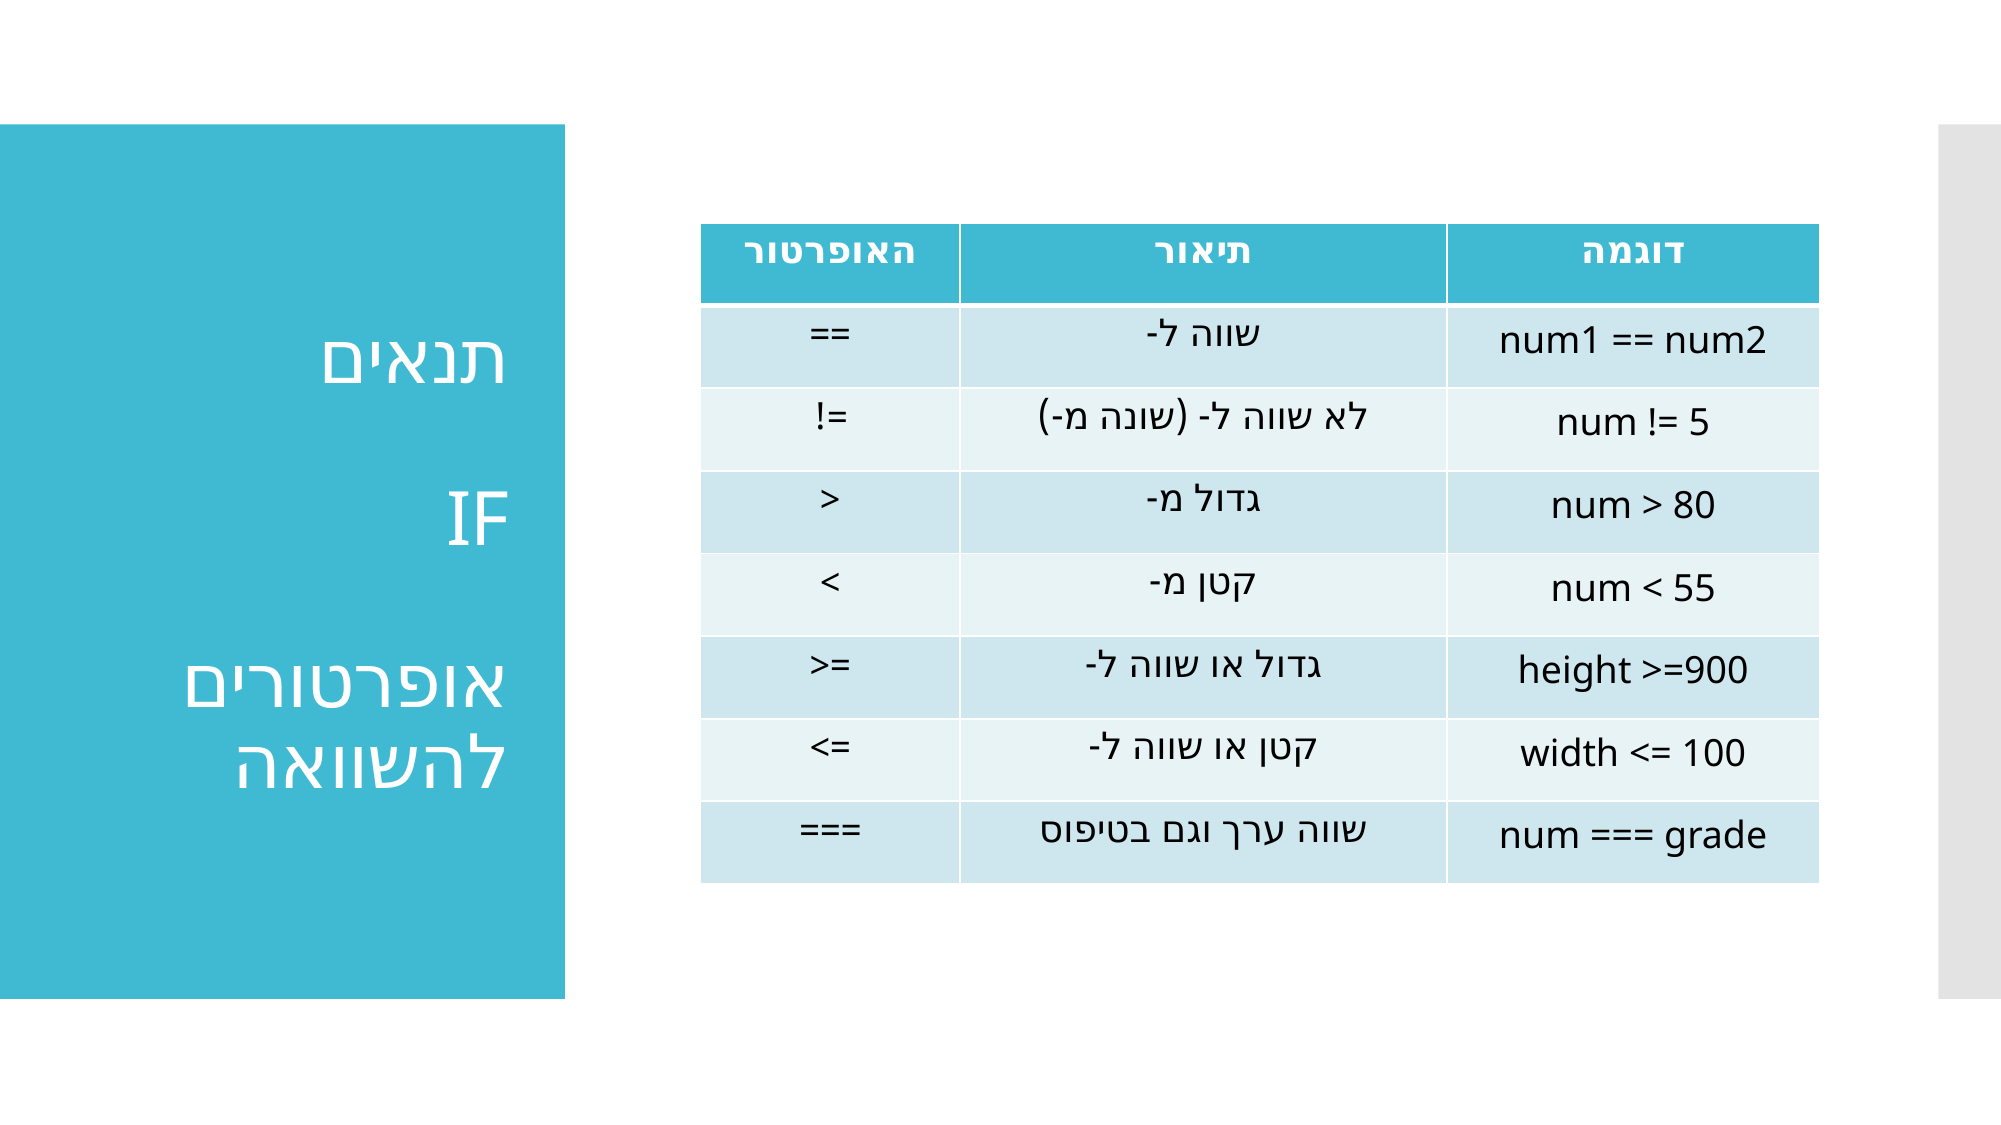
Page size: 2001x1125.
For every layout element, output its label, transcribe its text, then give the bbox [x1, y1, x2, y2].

table_cell num > 80 [1448, 472, 1819, 553]
table_cell שווה ל- [961, 308, 1446, 387]
table_cell == [701, 308, 959, 387]
table_cell num1 == num2 [1448, 308, 1819, 387]
table_cell גדול מ- [961, 472, 1446, 553]
table_cell height >=900 [1448, 637, 1819, 718]
table_cell num != 5 [1448, 389, 1819, 470]
table_cell < [701, 472, 959, 553]
table_header האופרטור [701, 224, 959, 303]
table_cell =! [701, 389, 959, 470]
table_cell => [701, 720, 959, 800]
table_cell === [701, 802, 959, 883]
table_cell width <= 100 [1448, 720, 1819, 800]
table_cell > [701, 554, 959, 635]
table_cell =< [701, 637, 959, 718]
table_header תיאור [961, 224, 1446, 303]
table_header דוגמה [1448, 224, 1819, 303]
table_cell num === grade [1448, 802, 1819, 883]
table_cell שווה ערך וגם בטיפוס [961, 802, 1446, 883]
table_cell num < 55 [1448, 554, 1819, 635]
table_cell קטן מ- [961, 554, 1446, 635]
table_cell לא שווה ל- (שונה מ-) [961, 389, 1446, 470]
table_cell גדול או שווה ל- [961, 637, 1446, 718]
table_cell קטן או שווה ל- [961, 720, 1446, 800]
title תנאים IF אופרטורים להשוואה [41, 184, 525, 940]
